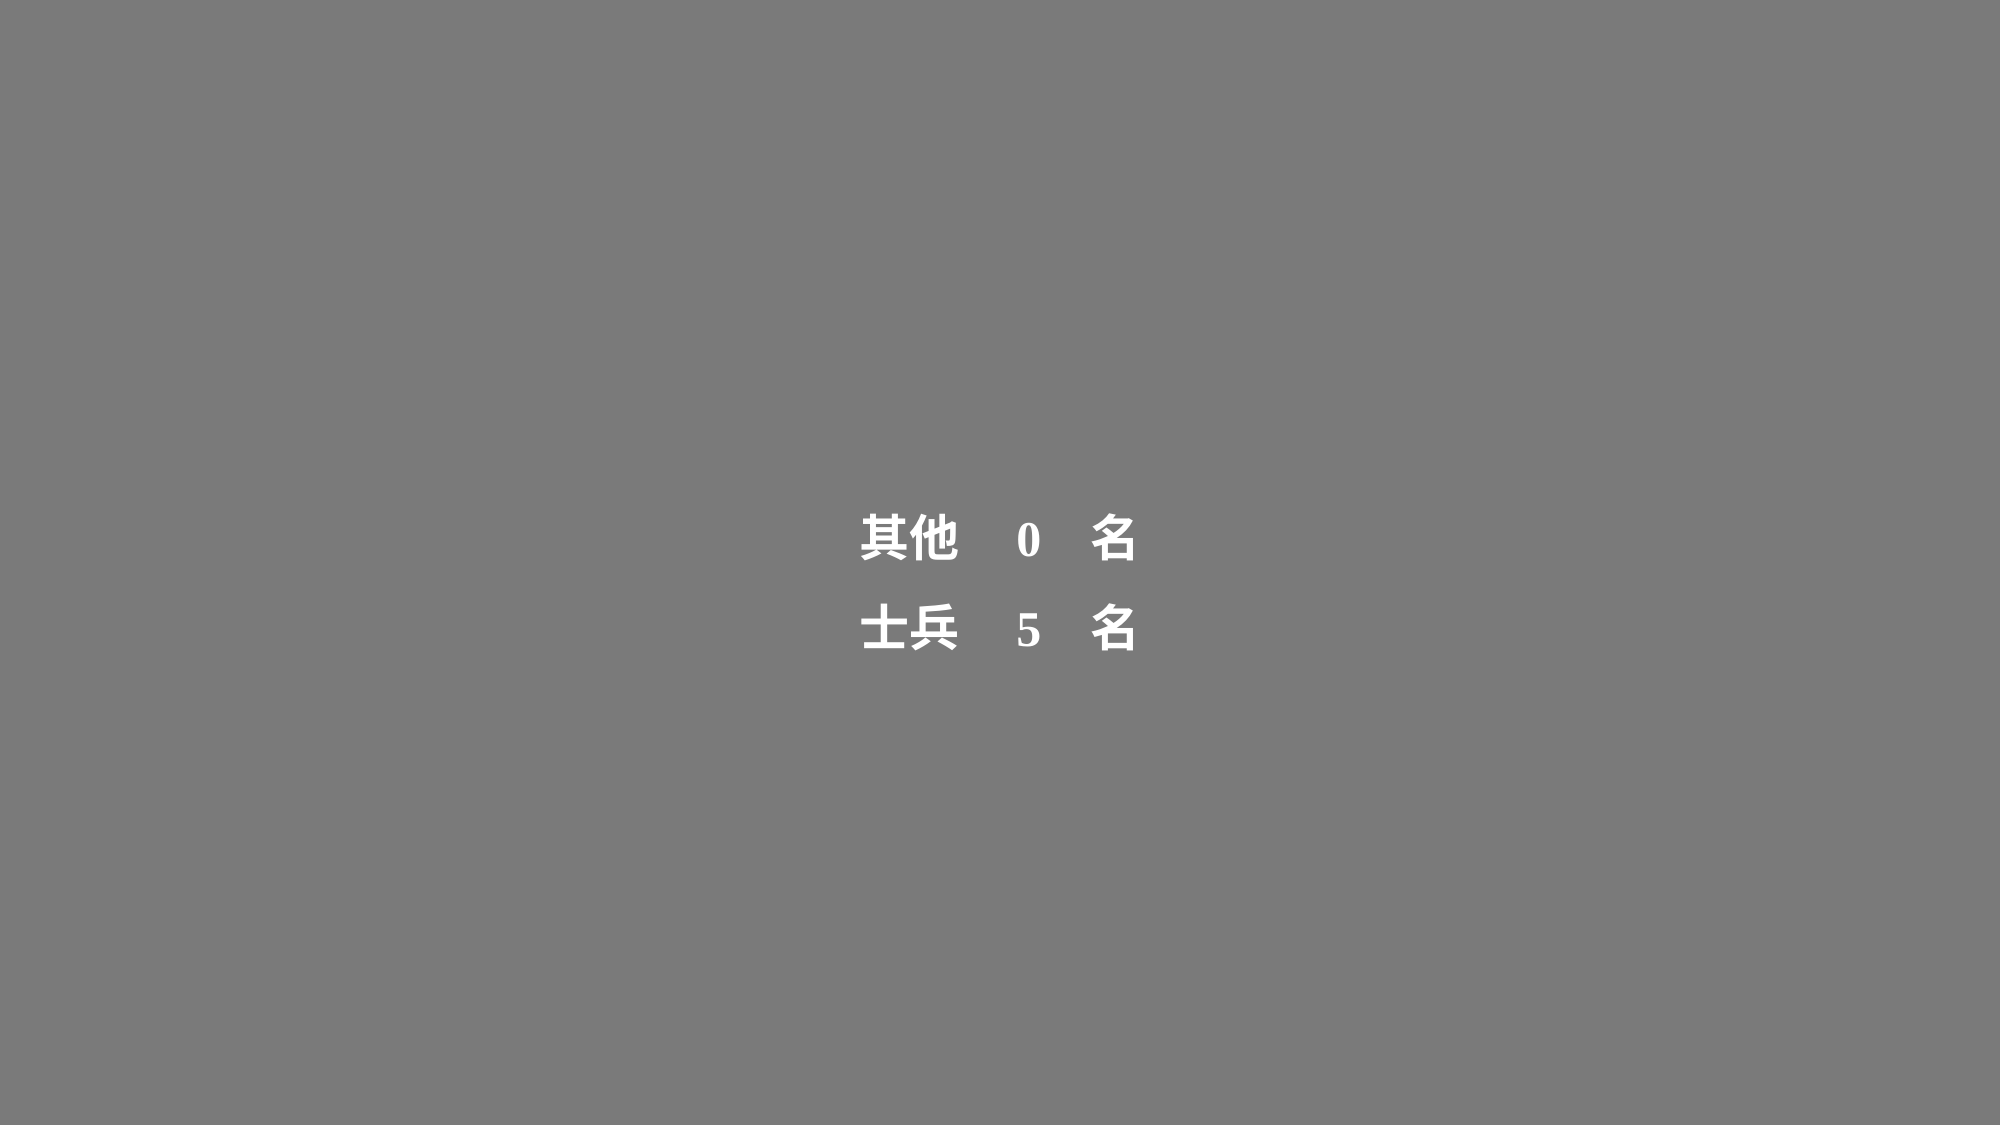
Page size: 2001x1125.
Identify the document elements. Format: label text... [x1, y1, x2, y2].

text_box 其他 0 名 士兵 5 名 [793, 469, 1207, 665]
